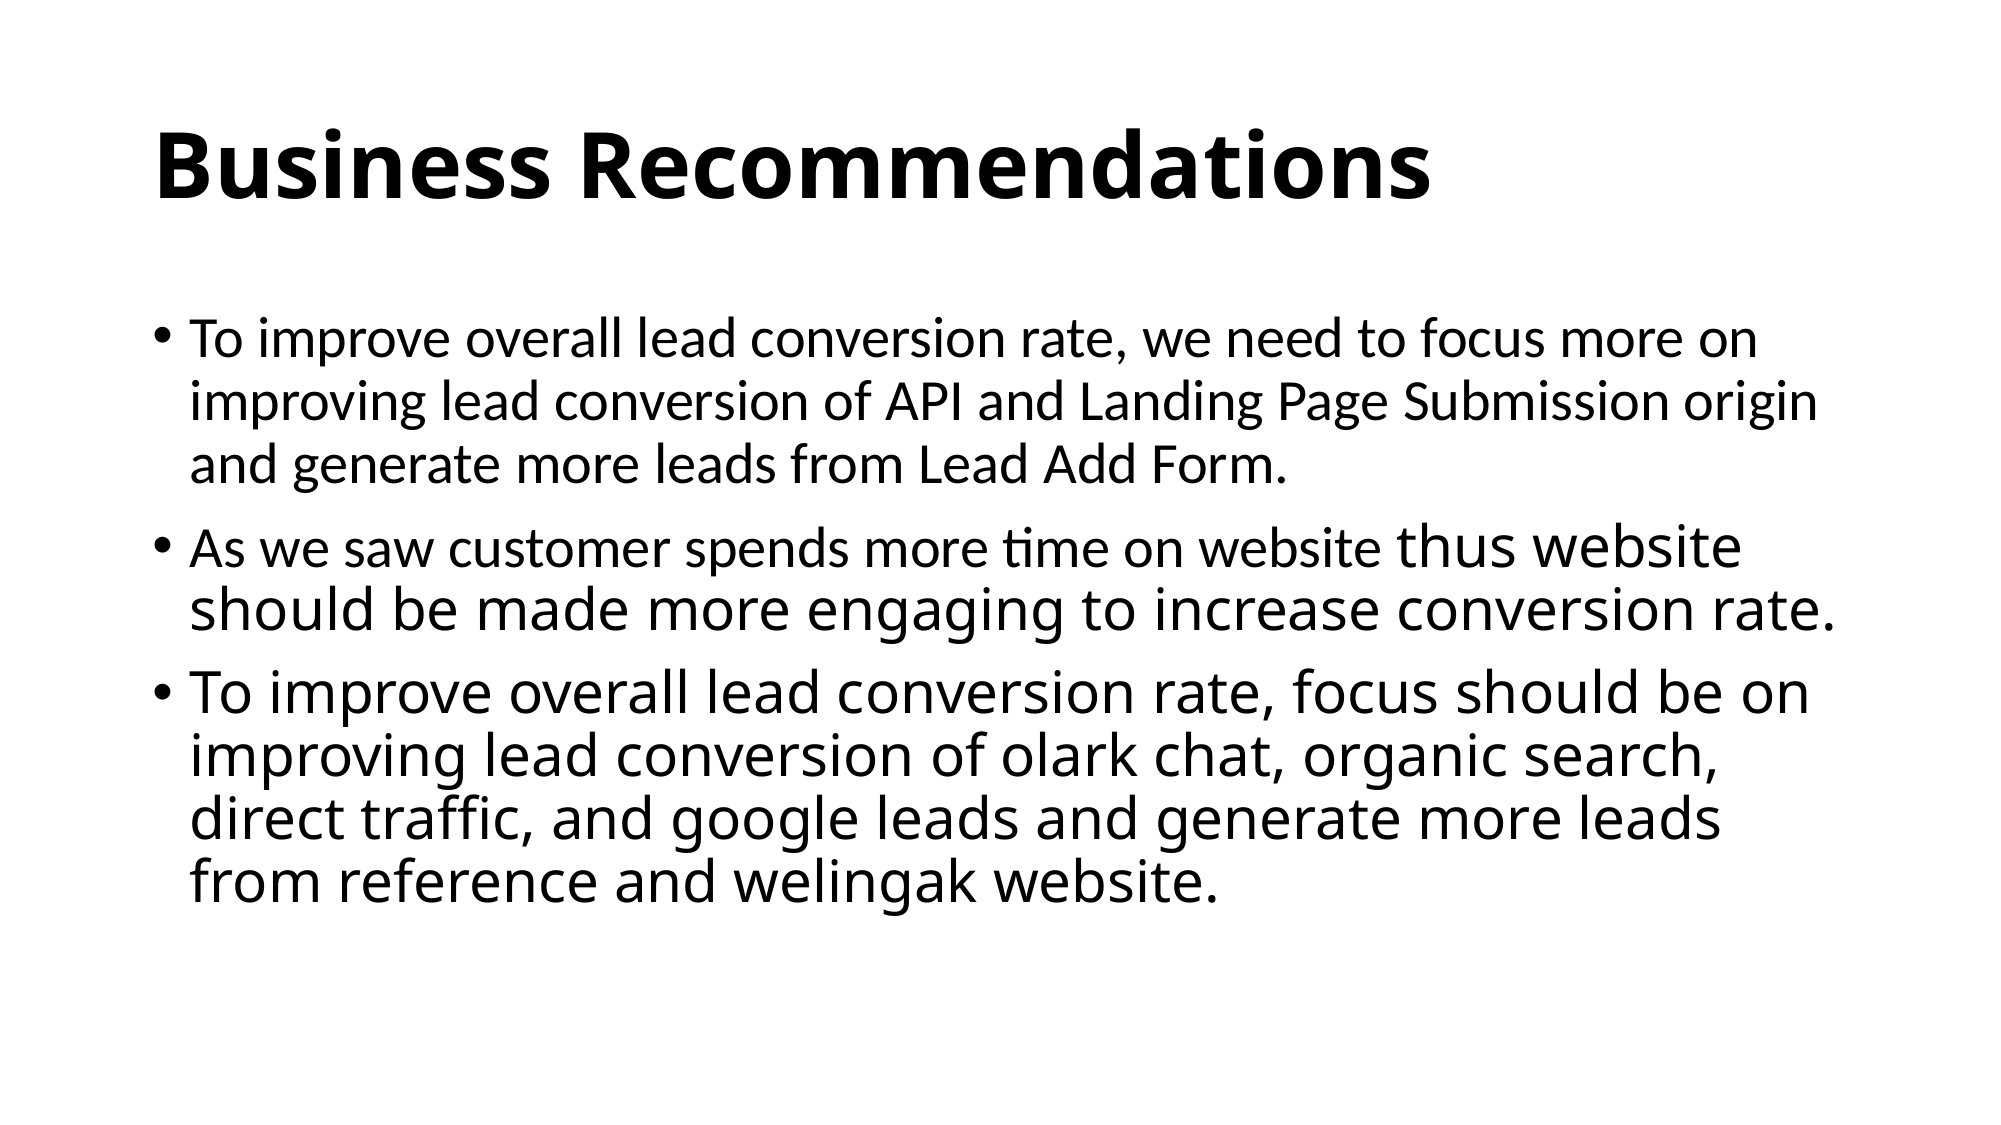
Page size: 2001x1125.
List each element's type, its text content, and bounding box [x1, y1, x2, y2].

title Business Recommendations [137, 59, 1863, 278]
list To improve overall lead conversion rate, we need to focus more on improving lead conversion of API and Landing Page Submission origin and generate more leads from Lead Add Form. As we saw customer spends more time on website thus website should be made more engaging to increase conversion rate. To improve overall lead conversion rate, focus should be on improving lead conversion of olark chat, organic search, direct traffic, and google leads and generate more leads from reference and welingak website. [137, 299, 1863, 1014]
